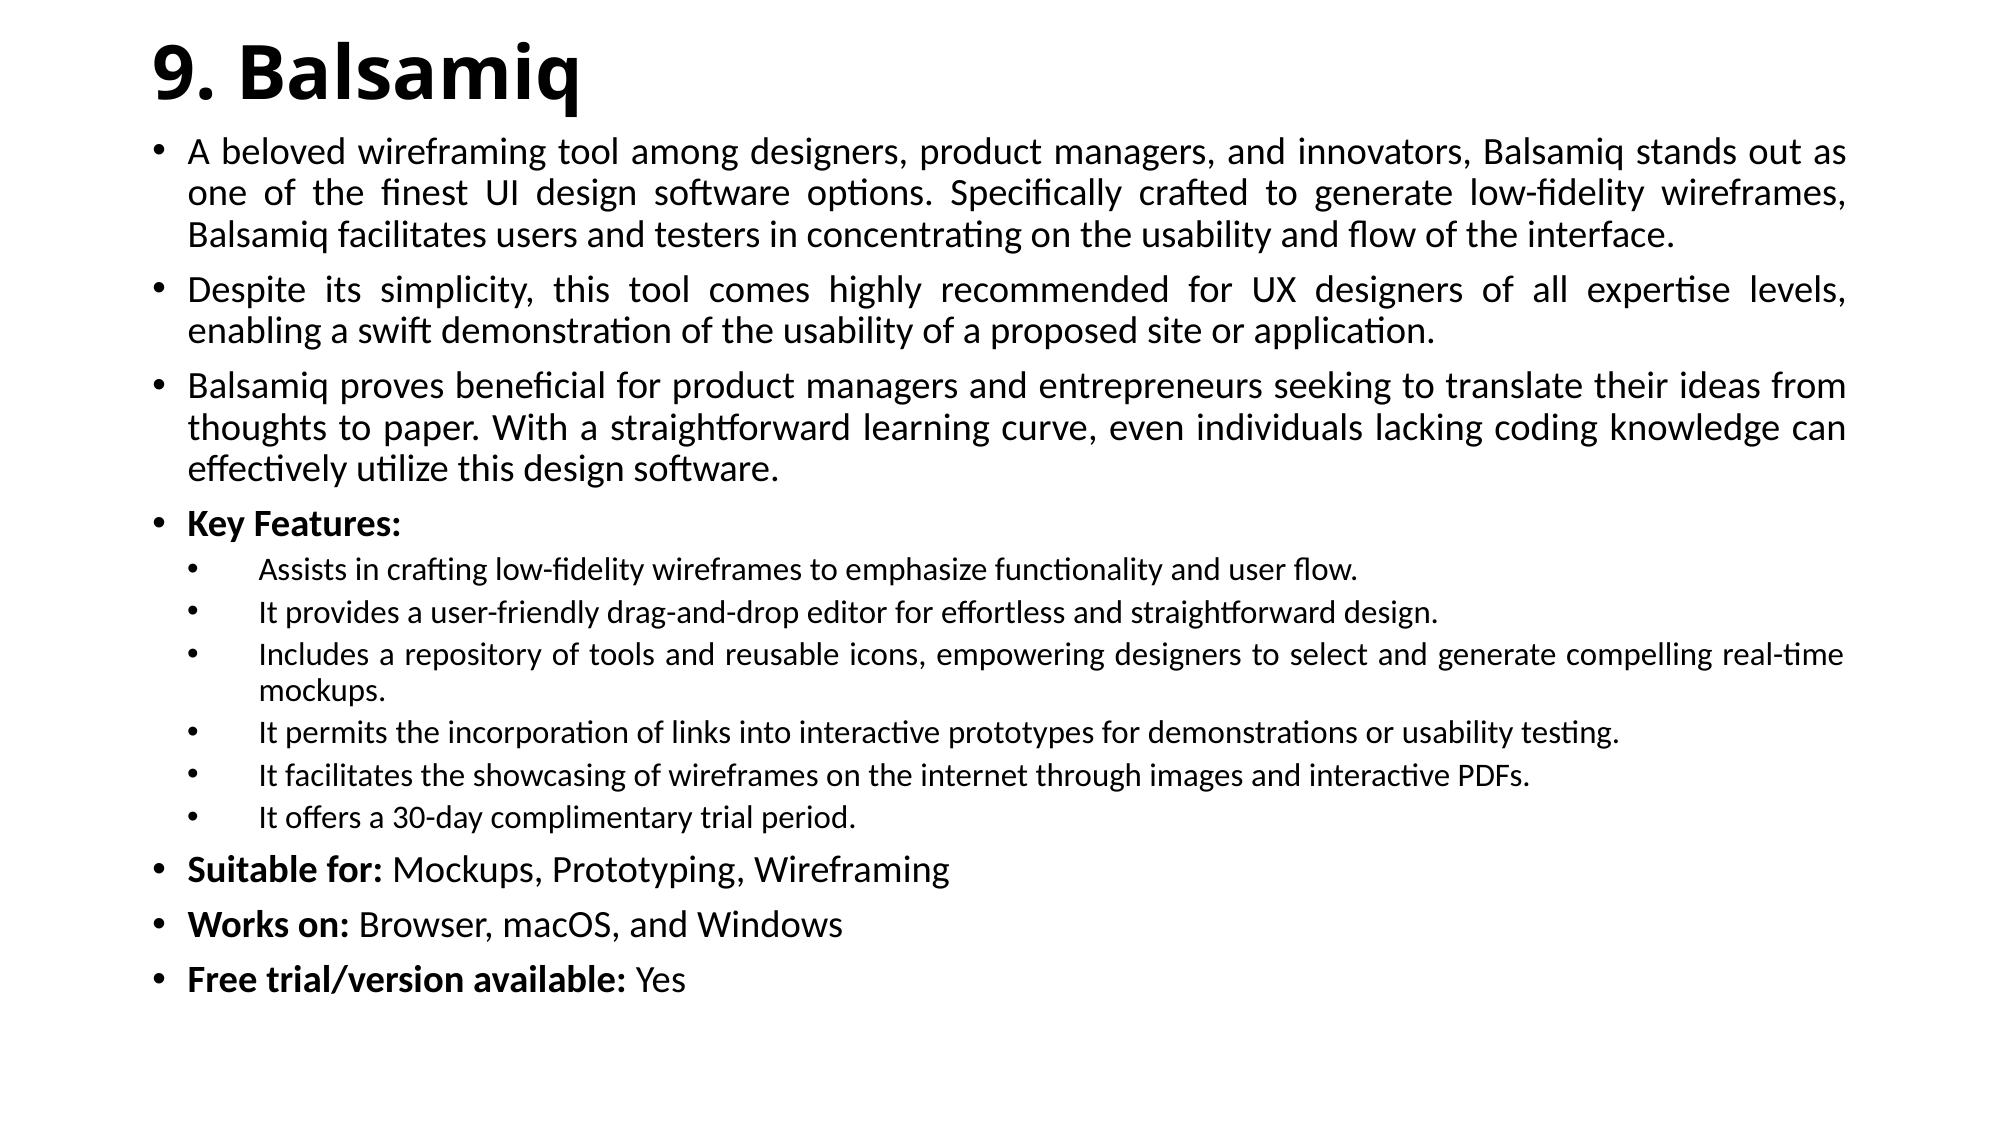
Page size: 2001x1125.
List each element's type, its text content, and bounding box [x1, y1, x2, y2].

list A beloved wireframing tool among designers, product managers, and innovators, Balsamiq stands out as one of the finest UI design software options. Specifically crafted to generate low-fidelity wireframes, Balsamiq facilitates users and testers in concentrating on the usability and flow of the interface. Despite its simplicity, this tool comes highly recommended for UX designers of all expertise levels, enabling a swift demonstration of the usability of a proposed site or application. Balsamiq proves beneficial for product managers and entrepreneurs seeking to translate their ideas from thoughts to paper. With a straightforward learning curve, even individuals lacking coding knowledge can effectively utilize this design software. Key Features: Assists in crafting low-fidelity wireframes to emphasize functionality and user flow. It provides a user-friendly drag-and-drop editor for effortless and straightforward design. Includes a repository of tools and reusable icons, empowering designers to select and generate compelling real-time mockups. It permits the incorporation of links into interactive prototypes for demonstrations or usability testing. It facilitates the showcasing of wireframes on the internet through images and interactive PDFs. It offers a 30-day complimentary trial period. Suitable for: Mockups, Prototyping, Wireframing Works on: Browser, macOS, and Windows Free trial/version available: Yes [137, 123, 1863, 1014]
title 9. Balsamiq [137, 26, 1863, 123]
